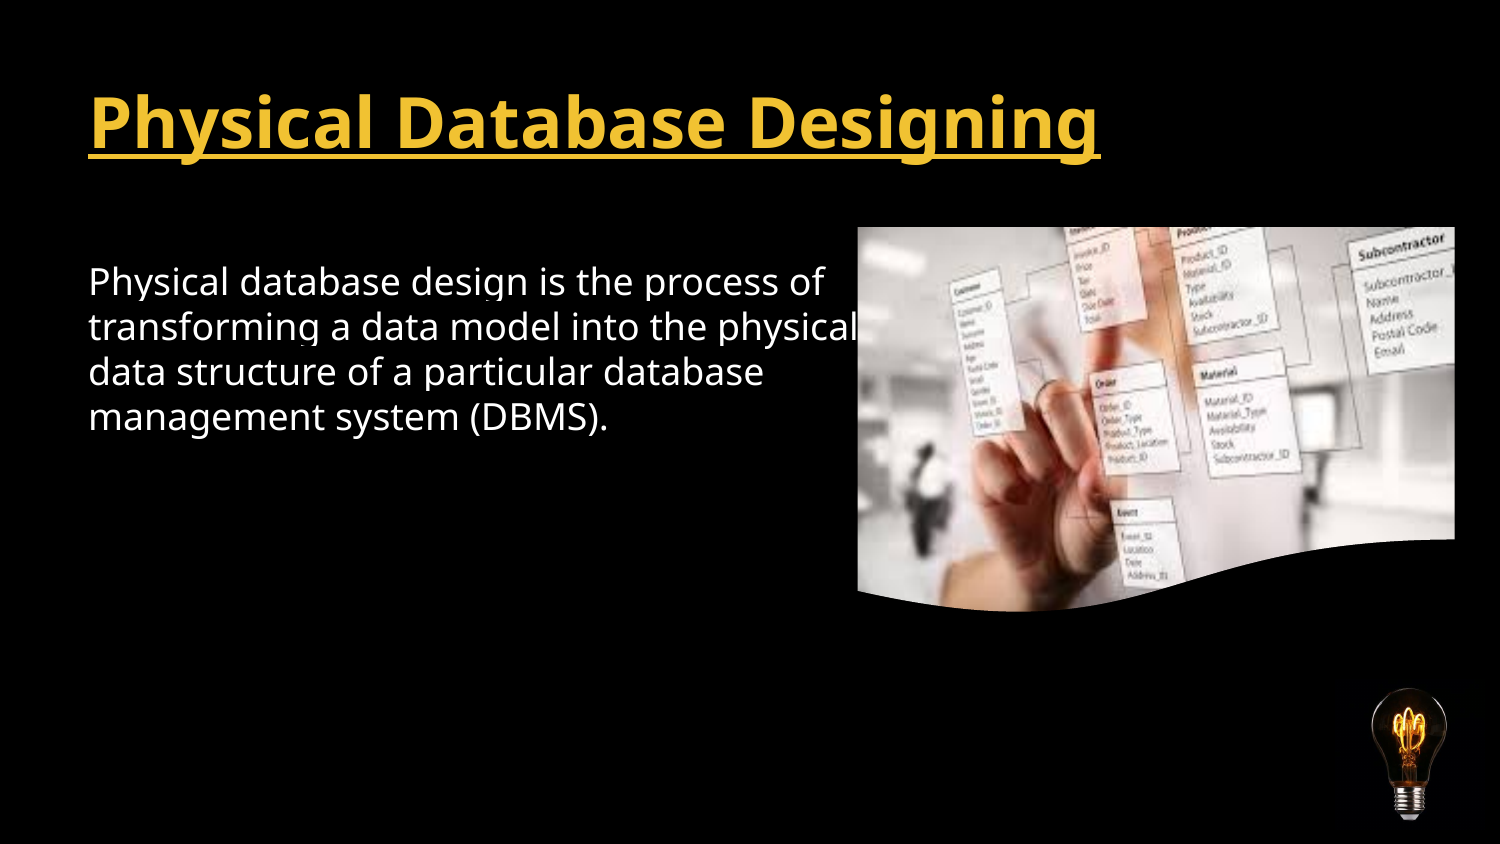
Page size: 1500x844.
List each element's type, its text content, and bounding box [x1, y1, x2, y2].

text_box Physical database design is the process of transforming a data model into the physical data structure of a particular database management system (DBMS). [73, 243, 884, 767]
title Physical Database Designing [73, 62, 1257, 189]
picture [1334, 679, 1485, 830]
picture [857, 226, 1455, 617]
